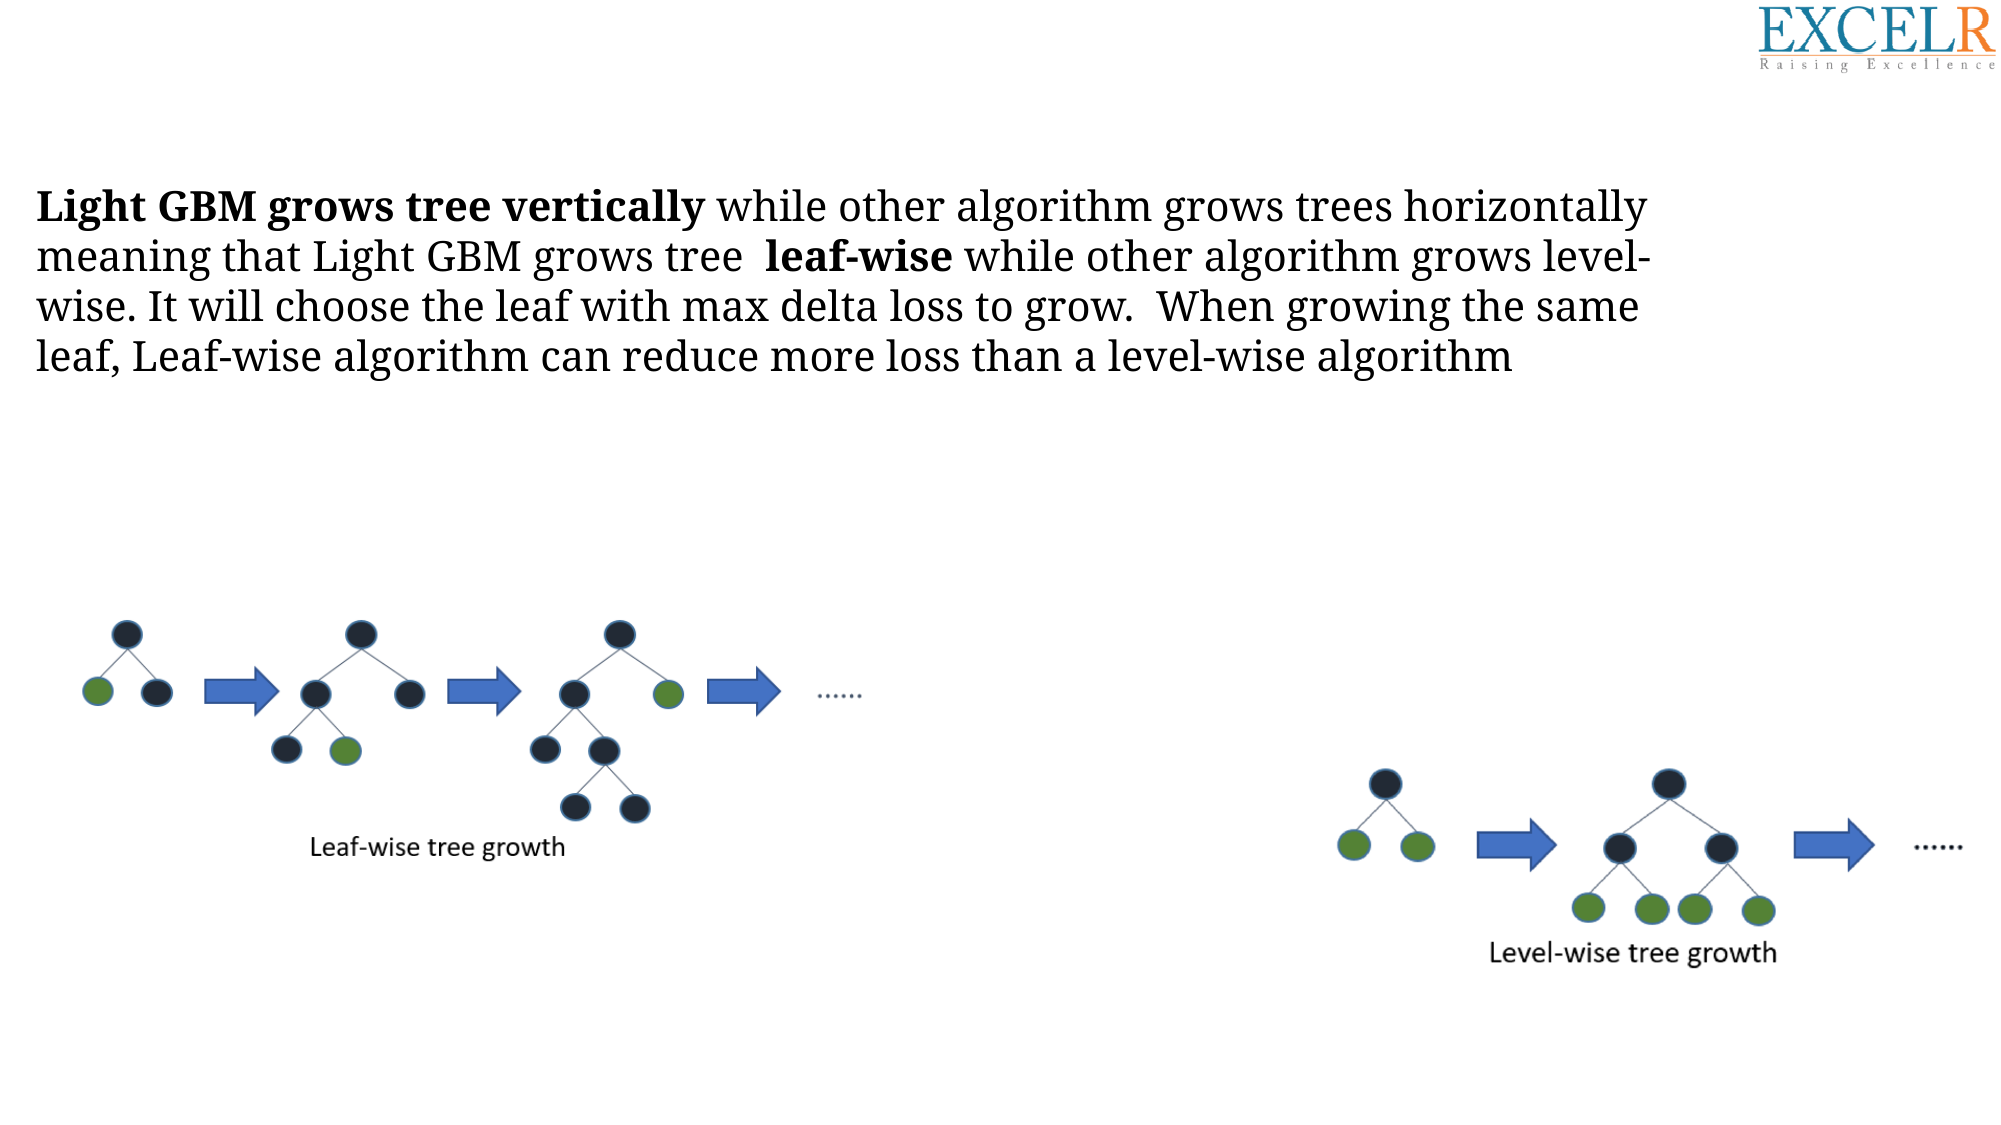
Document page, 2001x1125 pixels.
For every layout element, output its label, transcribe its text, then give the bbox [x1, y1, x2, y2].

picture [74, 598, 876, 878]
picture [1756, 0, 2000, 78]
text_box Light GBM grows tree vertically while other algorithm grows trees horizontally meaning that Light GBM grows tree leaf-wise while other algorithm grows level-wise. It will choose the leaf with max delta loss to grow. When growing the same leaf, Leaf-wise algorithm can reduce more loss than a level-wise algorithm [21, 171, 1730, 387]
picture [1307, 686, 2000, 1007]
